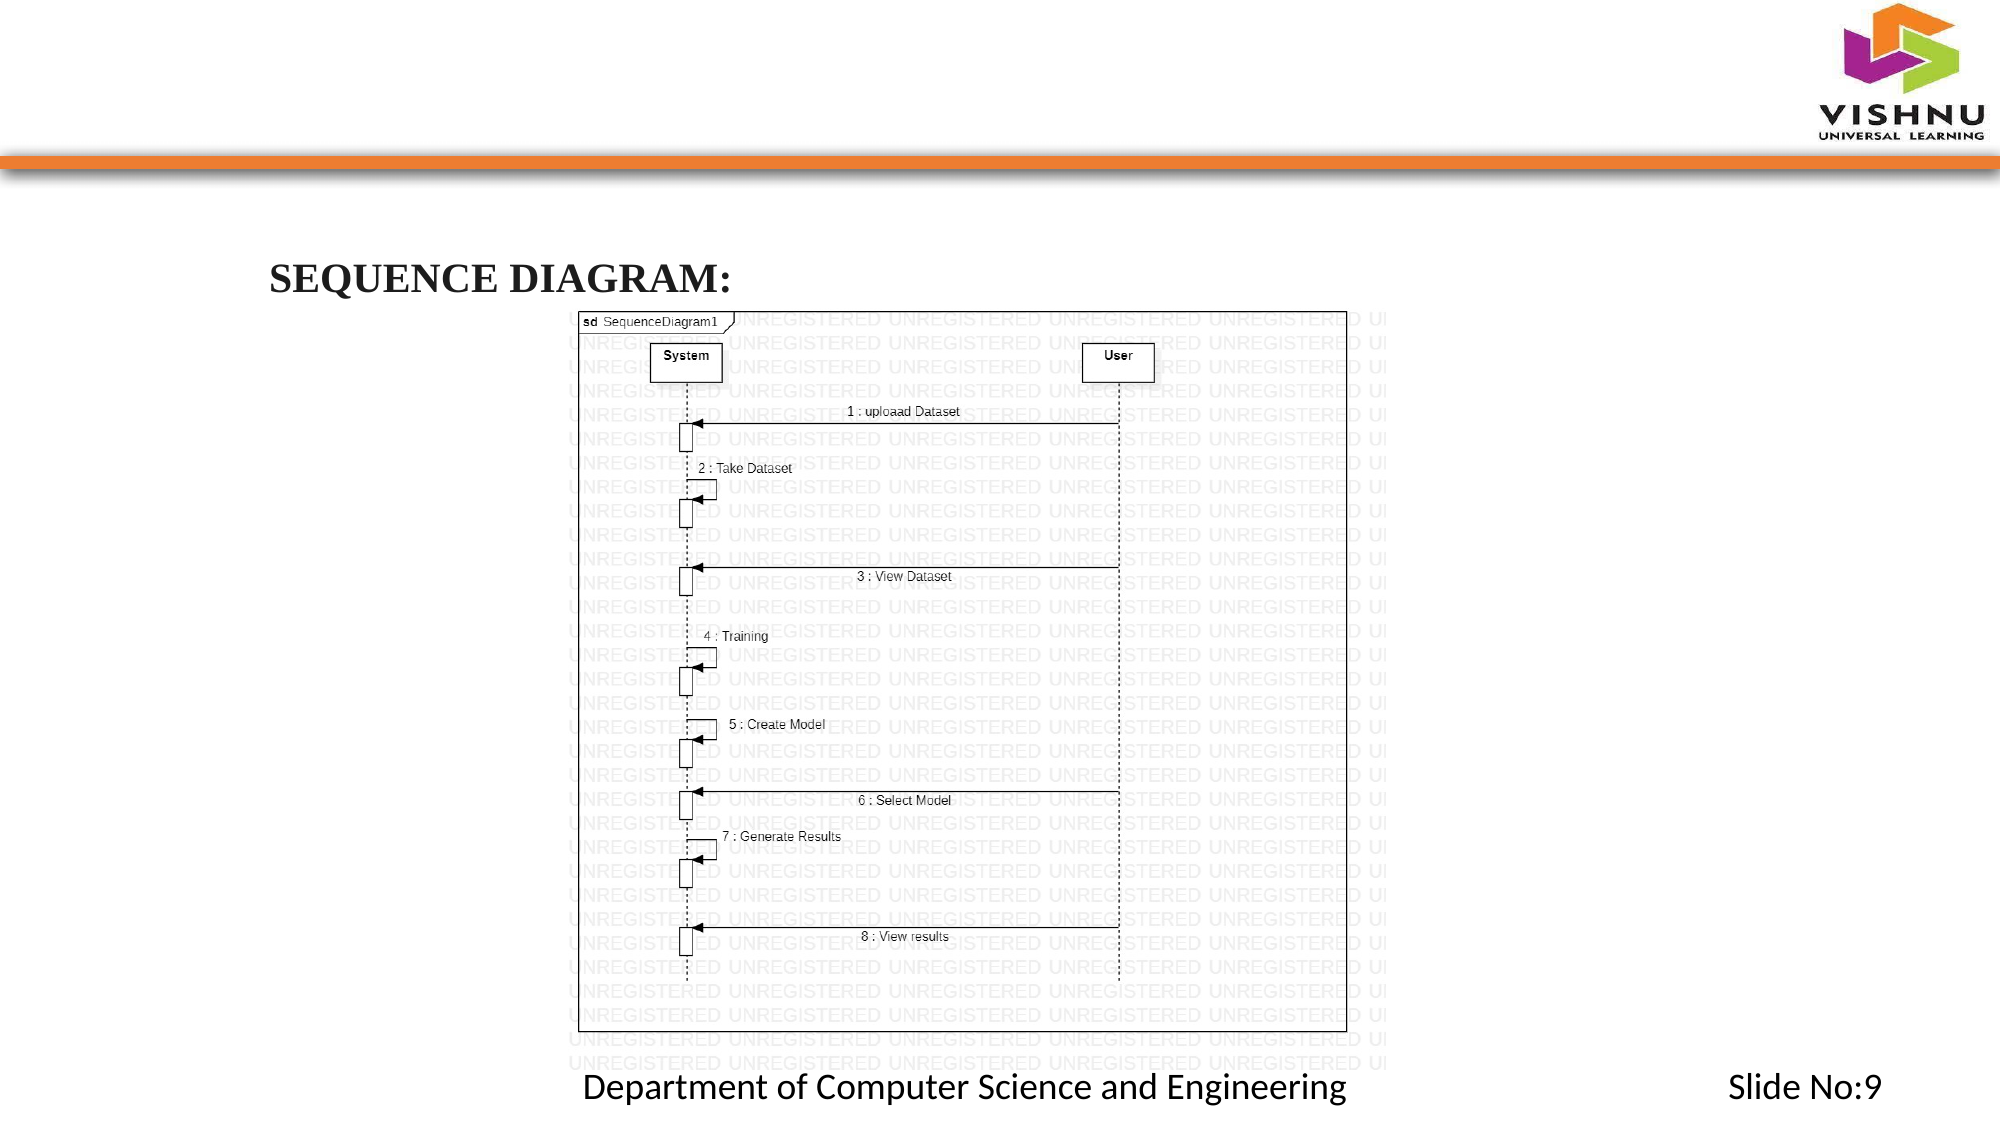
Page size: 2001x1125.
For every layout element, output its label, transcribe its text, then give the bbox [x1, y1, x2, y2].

picture [568, 301, 1386, 1071]
picture [1803, 0, 2000, 142]
text_box [0, 155, 2000, 170]
subtitle SEQUENCE DIAGRAM: [179, 218, 1764, 915]
text_box Department of Computer Science and Engineering Slide No:9 [0, 1054, 2000, 1125]
